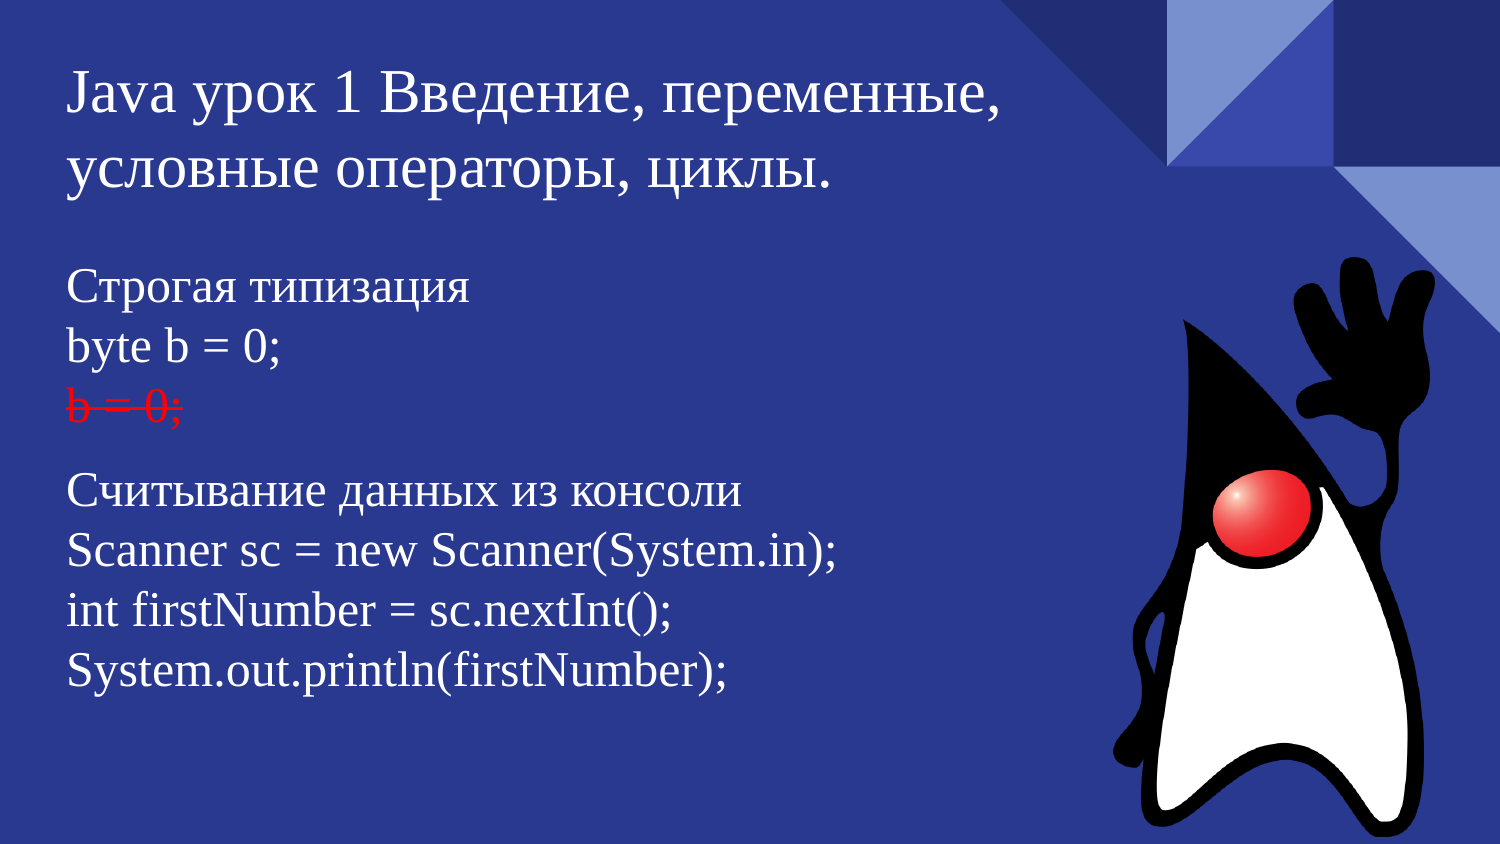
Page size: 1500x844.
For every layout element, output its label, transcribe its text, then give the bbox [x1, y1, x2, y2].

picture [1112, 257, 1435, 837]
title Java урок 1 Введение, переменные, условные операторы, циклы. [51, 15, 1449, 216]
text_box Строгая типизация byte b = 0; b = 0; [51, 237, 941, 441]
text_box Считывание данных из консоли Scanner sc = new Scanner(System.in); int firstNumber = sc.nextInt(); System.out.println(firstNumber); [51, 441, 941, 712]
